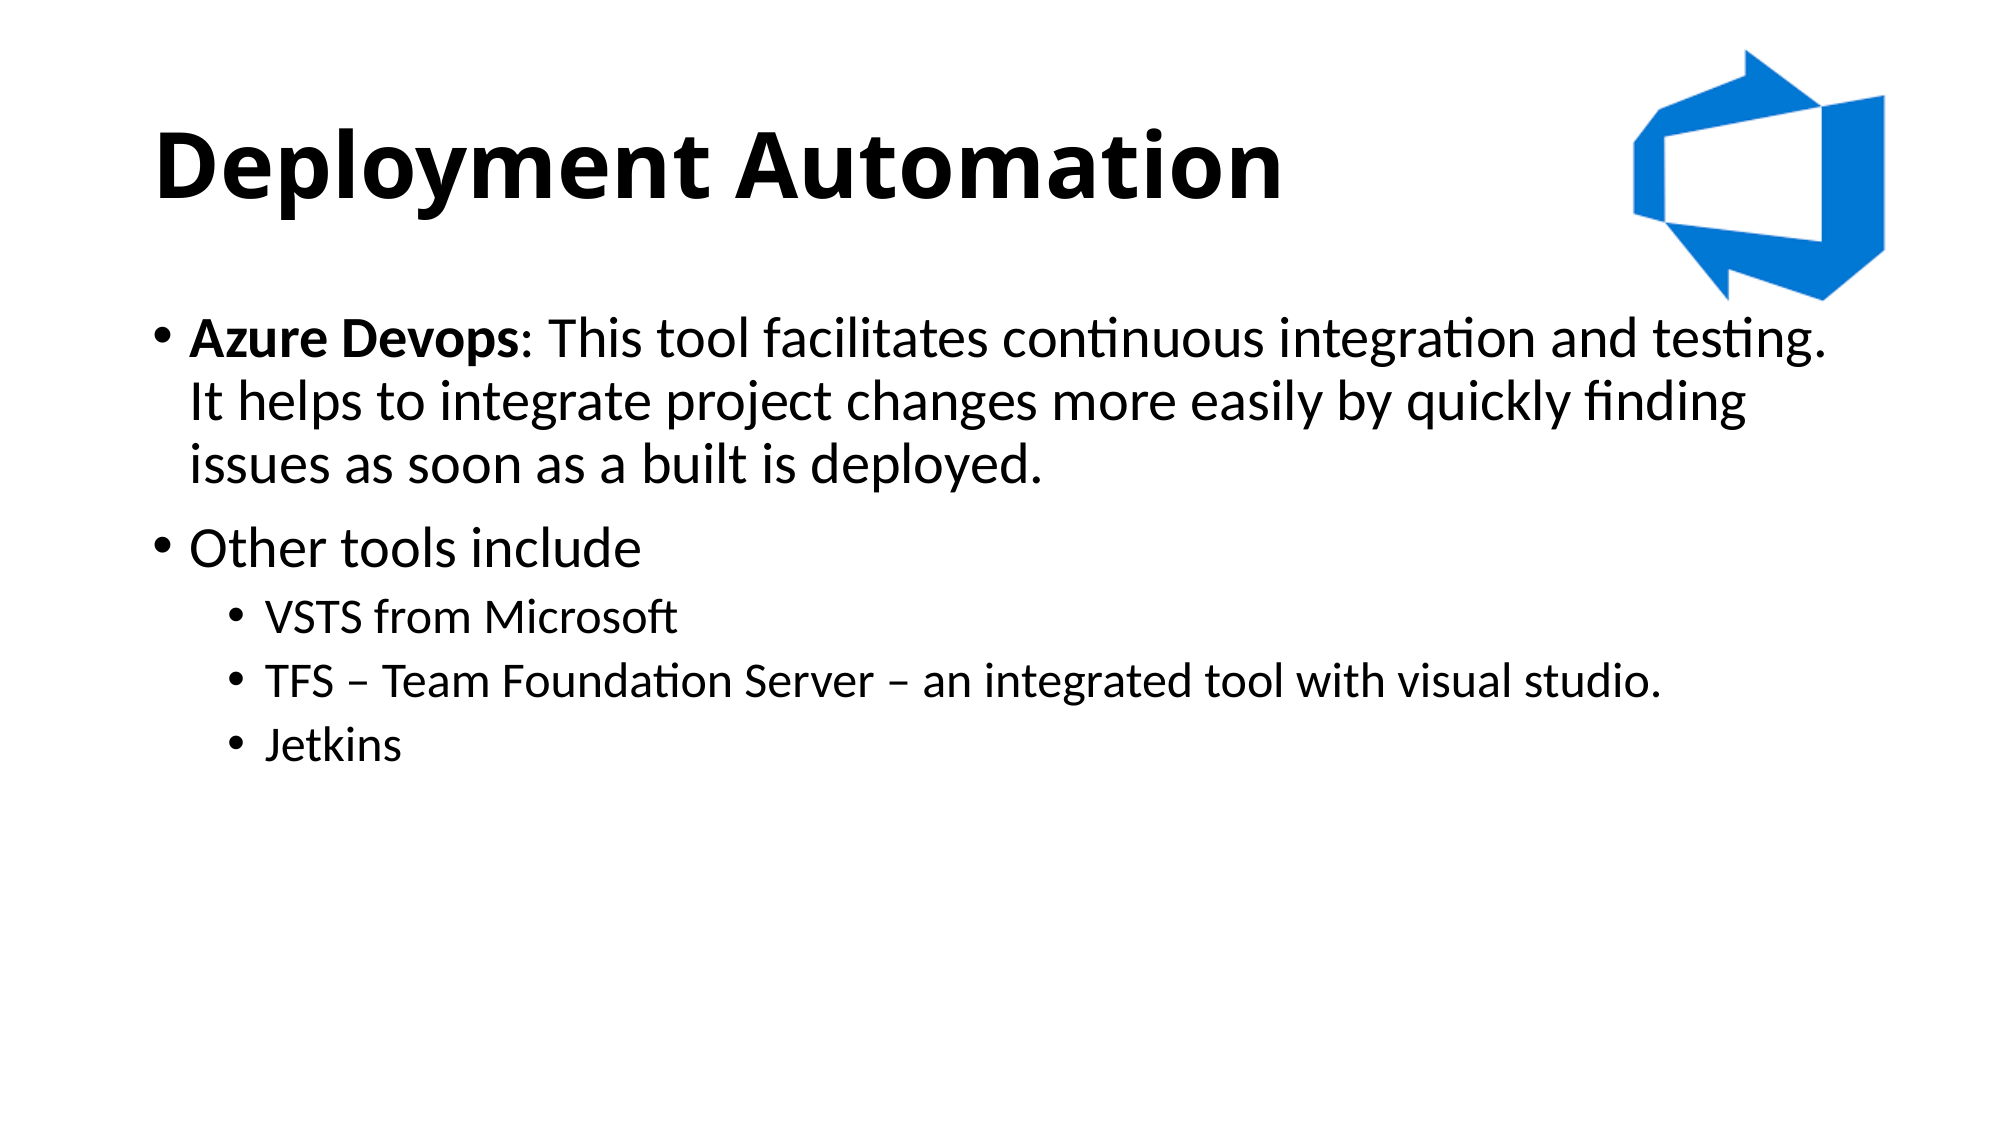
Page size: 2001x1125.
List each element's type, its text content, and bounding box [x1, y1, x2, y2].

title Deployment Automation [137, 59, 1863, 278]
picture [1590, 12, 1938, 361]
list Azure Devops: This tool facilitates continuous integration and testing. It helps to integrate project changes more easily by quickly finding issues as soon as a built is deployed. Other tools include VSTS from Microsoft TFS – Team Foundation Server – an integrated tool with visual studio. Jetkins [137, 299, 1863, 1014]
